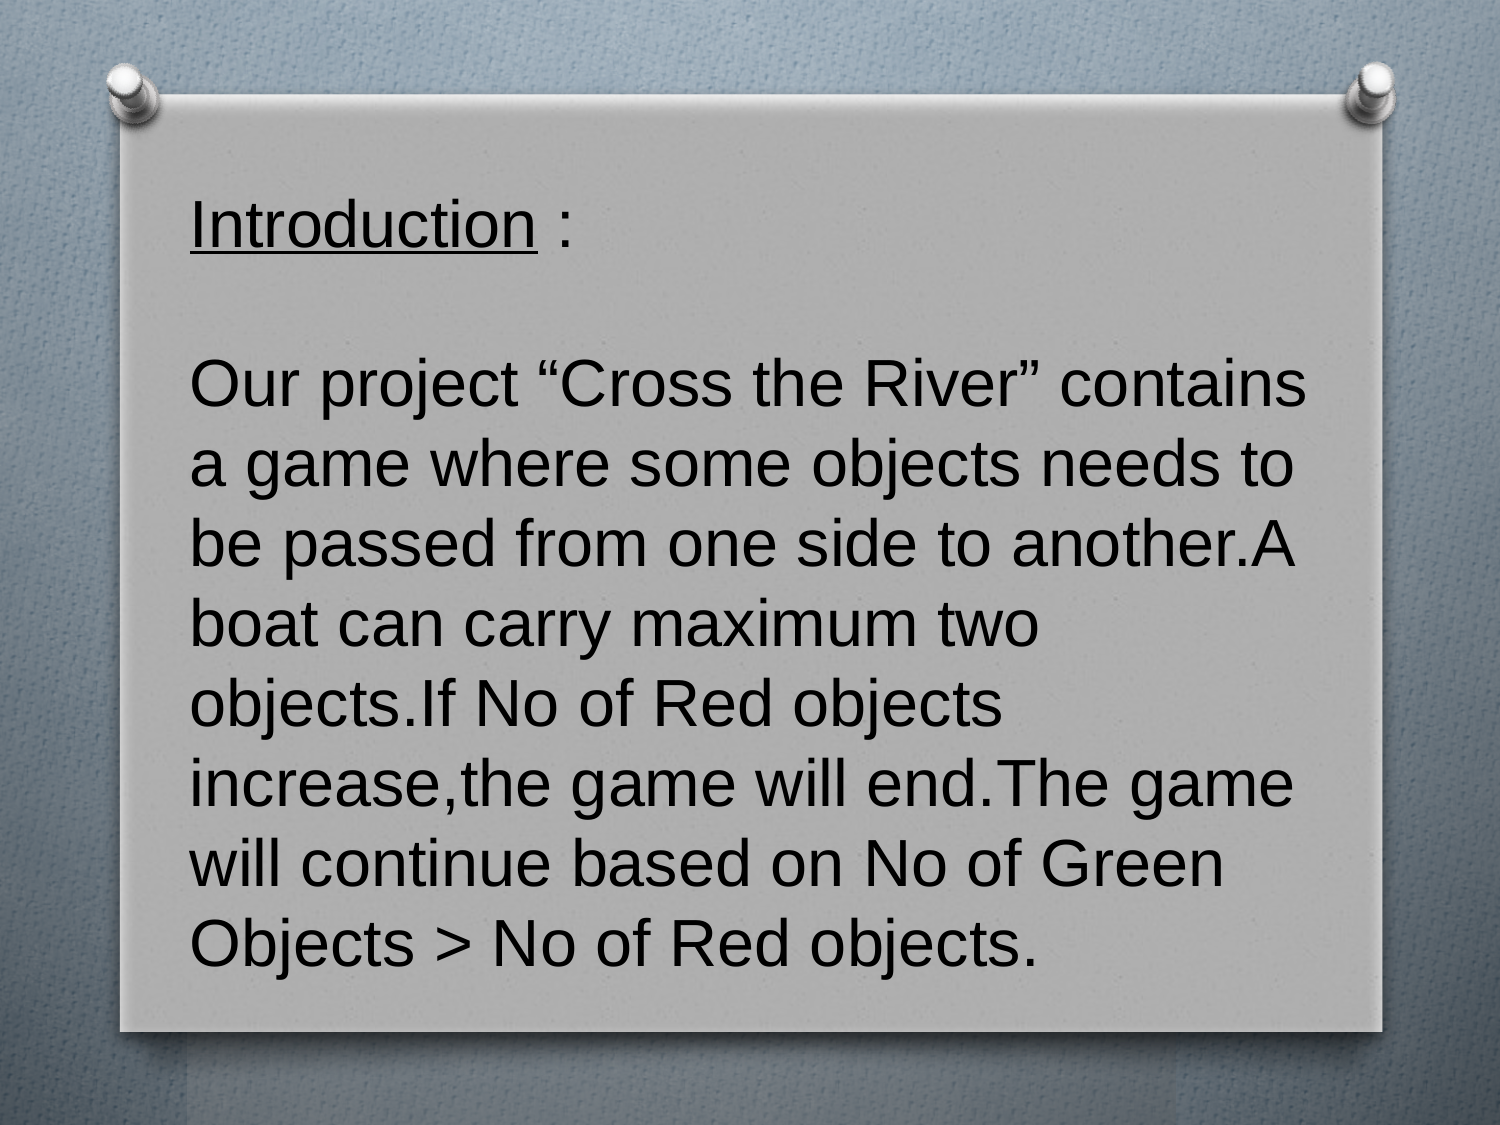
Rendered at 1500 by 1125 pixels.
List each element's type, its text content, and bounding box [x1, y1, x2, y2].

picture [75, 29, 198, 153]
title Introduction : Our project “Cross the River” contains a game where some objects needs to be passed from one side to another.A boat can carry maximum two objects.If No of Red objects increase,the game will end.The game will continue based on No of Green Objects > No of Red objects. [174, 200, 1325, 988]
picture [1317, 35, 1439, 156]
list [487, 512, 838, 700]
